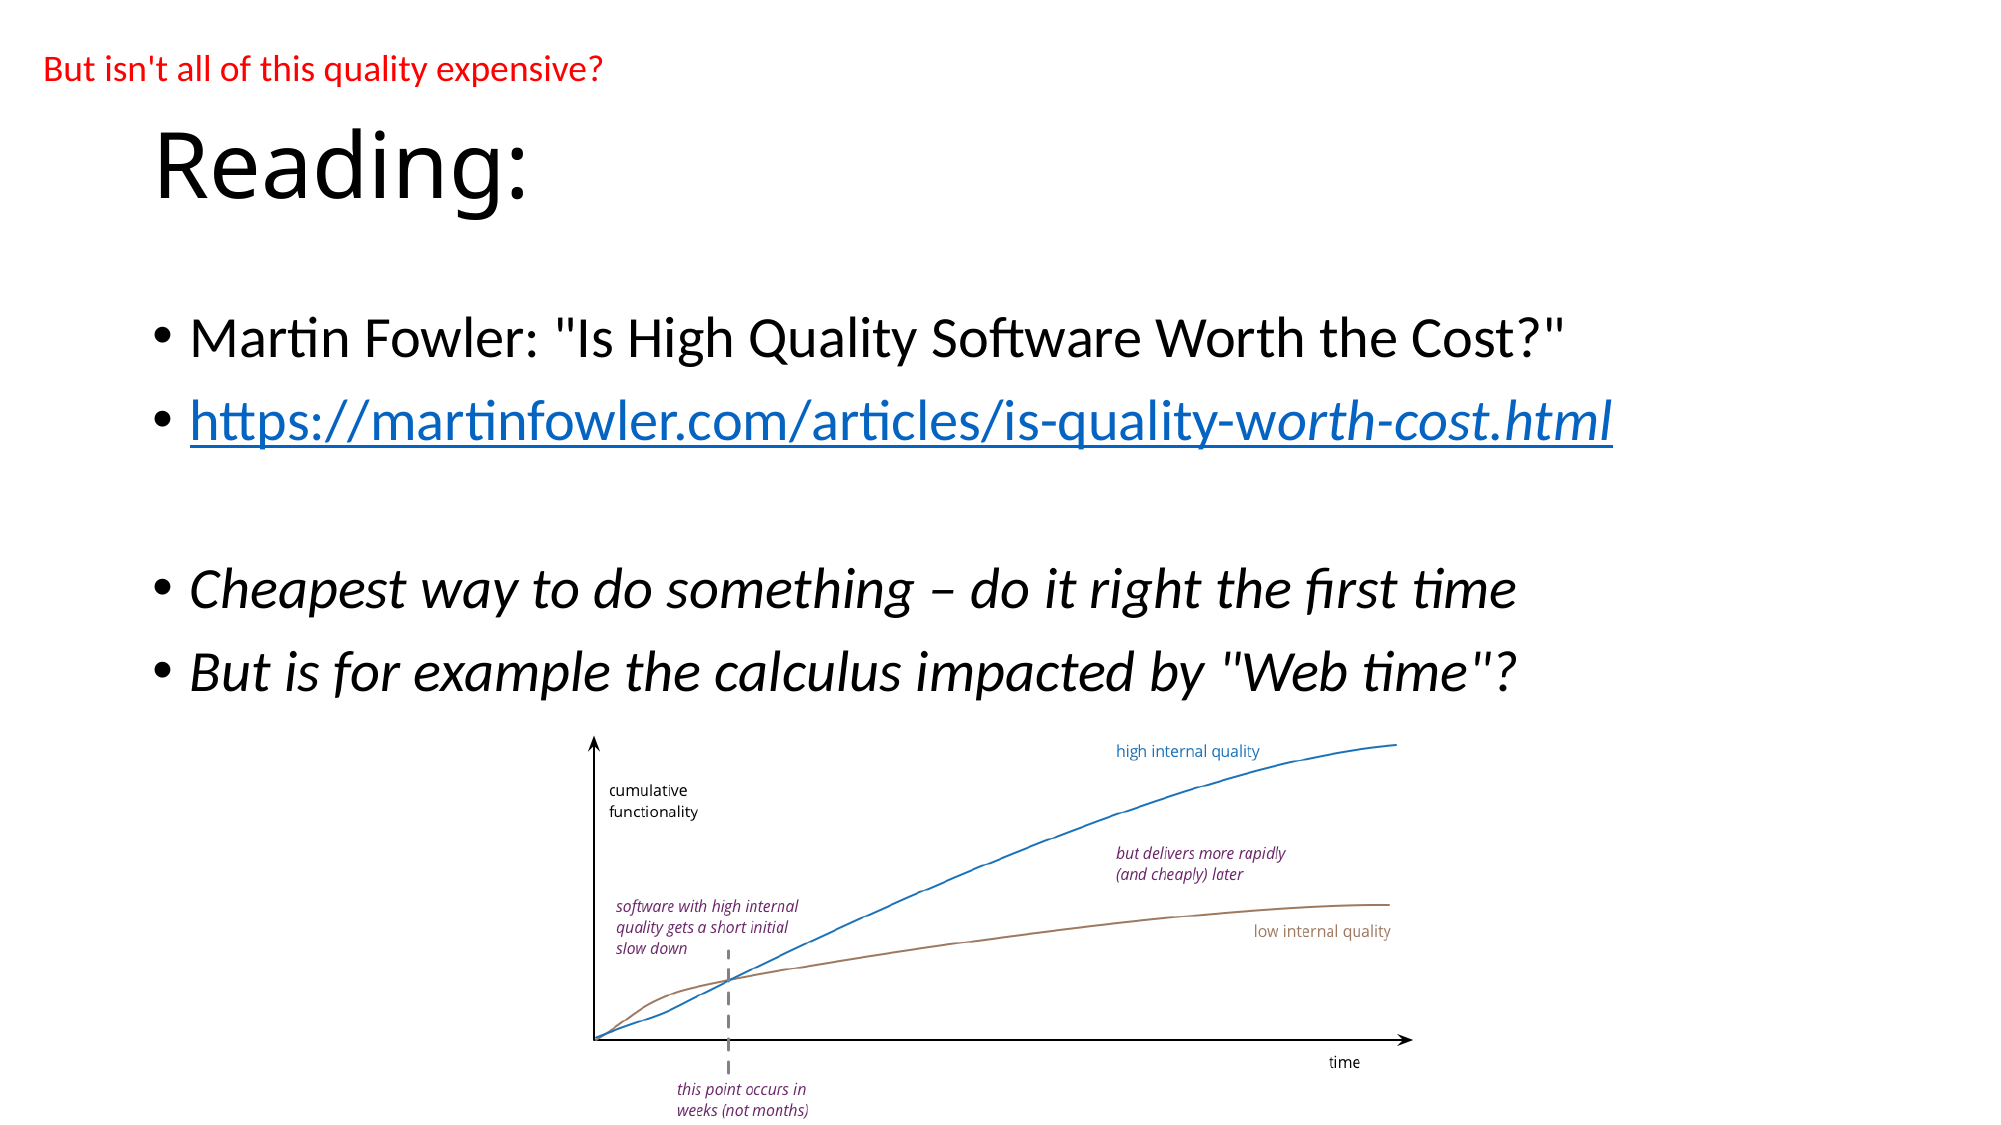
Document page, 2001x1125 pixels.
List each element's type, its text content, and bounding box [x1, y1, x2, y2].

list Martin Fowler: "Is High Quality Software Worth the Cost?" https://martinfowler.com/articles/is-quality-worth-cost.html Cheapest way to do something – do it right the first time But is for example the calculus impacted by "Web time"? [137, 299, 1863, 1014]
title Reading: [137, 59, 1863, 278]
text_box But isn't all of this quality expensive? [28, 36, 693, 97]
picture [587, 734, 1414, 1125]
